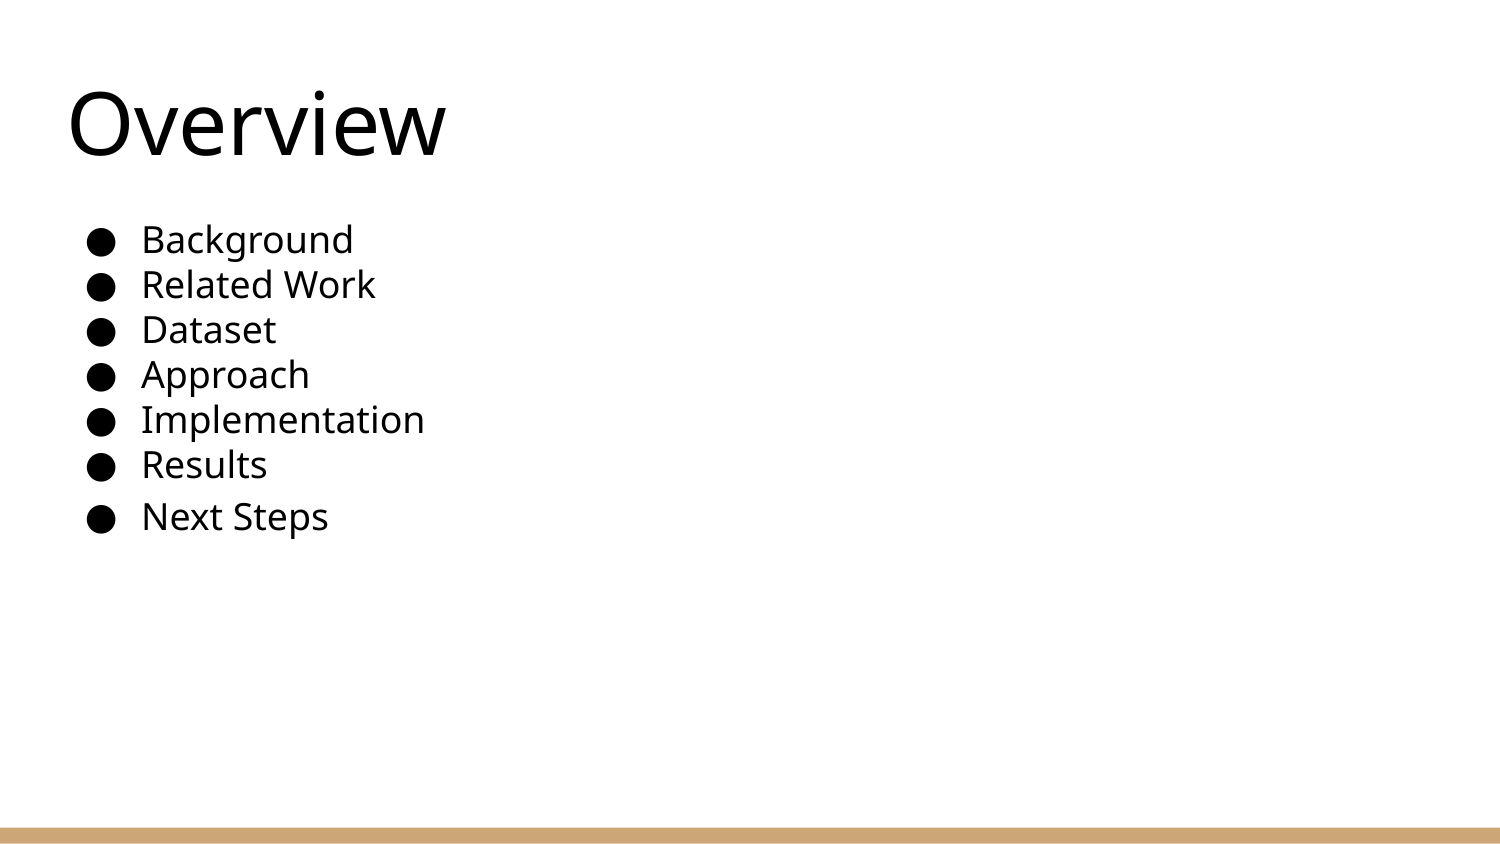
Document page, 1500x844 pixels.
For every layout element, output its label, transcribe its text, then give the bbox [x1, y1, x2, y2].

title Overview [51, 51, 1449, 189]
list Background Related Work Dataset Approach Implementation Results Next Steps [51, 200, 1449, 752]
